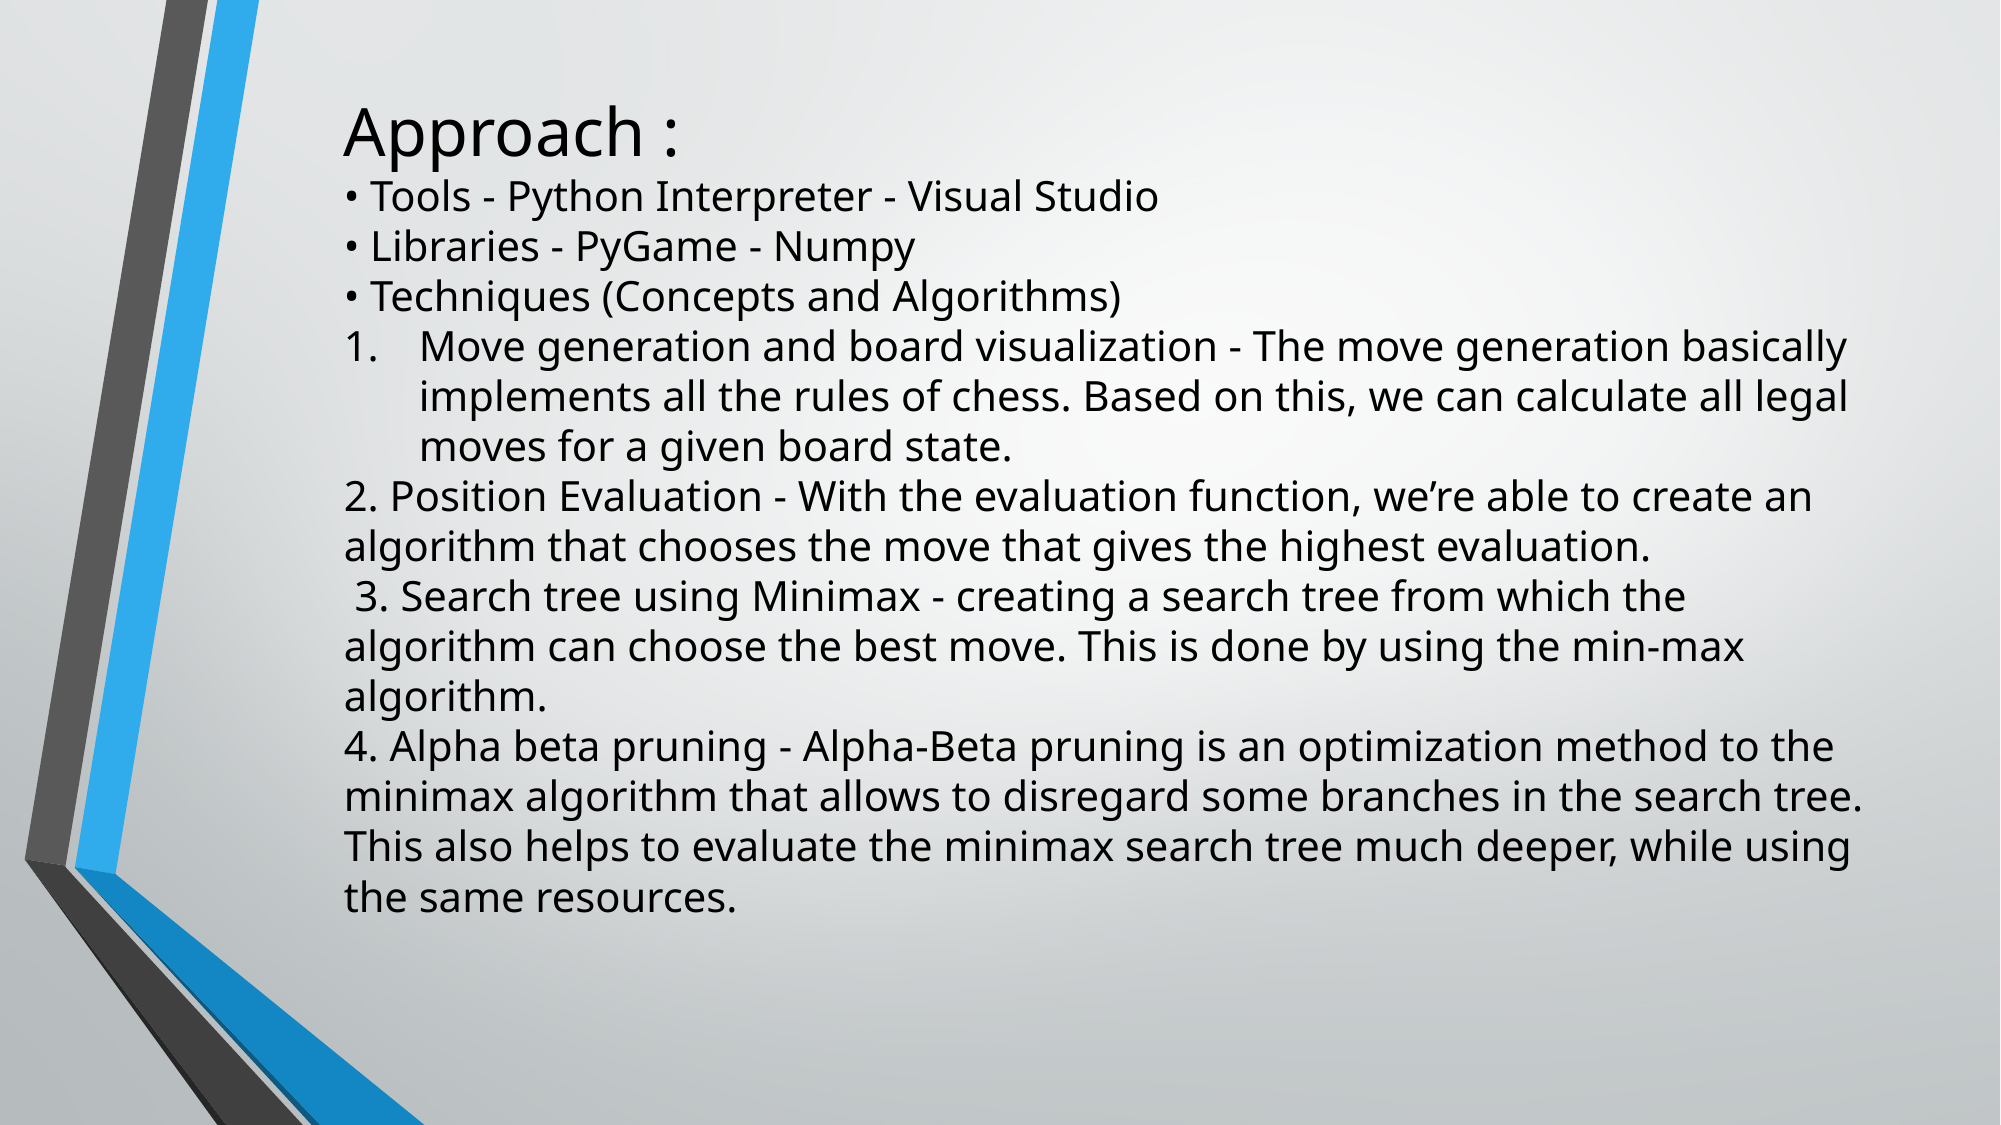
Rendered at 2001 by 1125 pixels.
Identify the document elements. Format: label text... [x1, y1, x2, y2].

text_box Approach : • Tools - Python Interpreter - Visual Studio • Libraries - PyGame - Numpy • Techniques (Concepts and Algorithms) Move generation and board visualization - The move generation basically implements all the rules of chess. Based on this, we can calculate all legal moves for a given board state. 2. Position Evaluation - With the evaluation function, we’re able to create an algorithm that chooses the move that gives the highest evaluation. 3. Search tree using Minimax - creating a search tree from which the algorithm can choose the best move. This is done by using the min-max algorithm. 4. Alpha beta pruning - Alpha-Beta pruning is an optimization method to the minimax algorithm that allows to disregard some branches in the search tree. This also helps to evaluate the minimax search tree much deeper, while using the same resources. [328, 82, 1900, 928]
